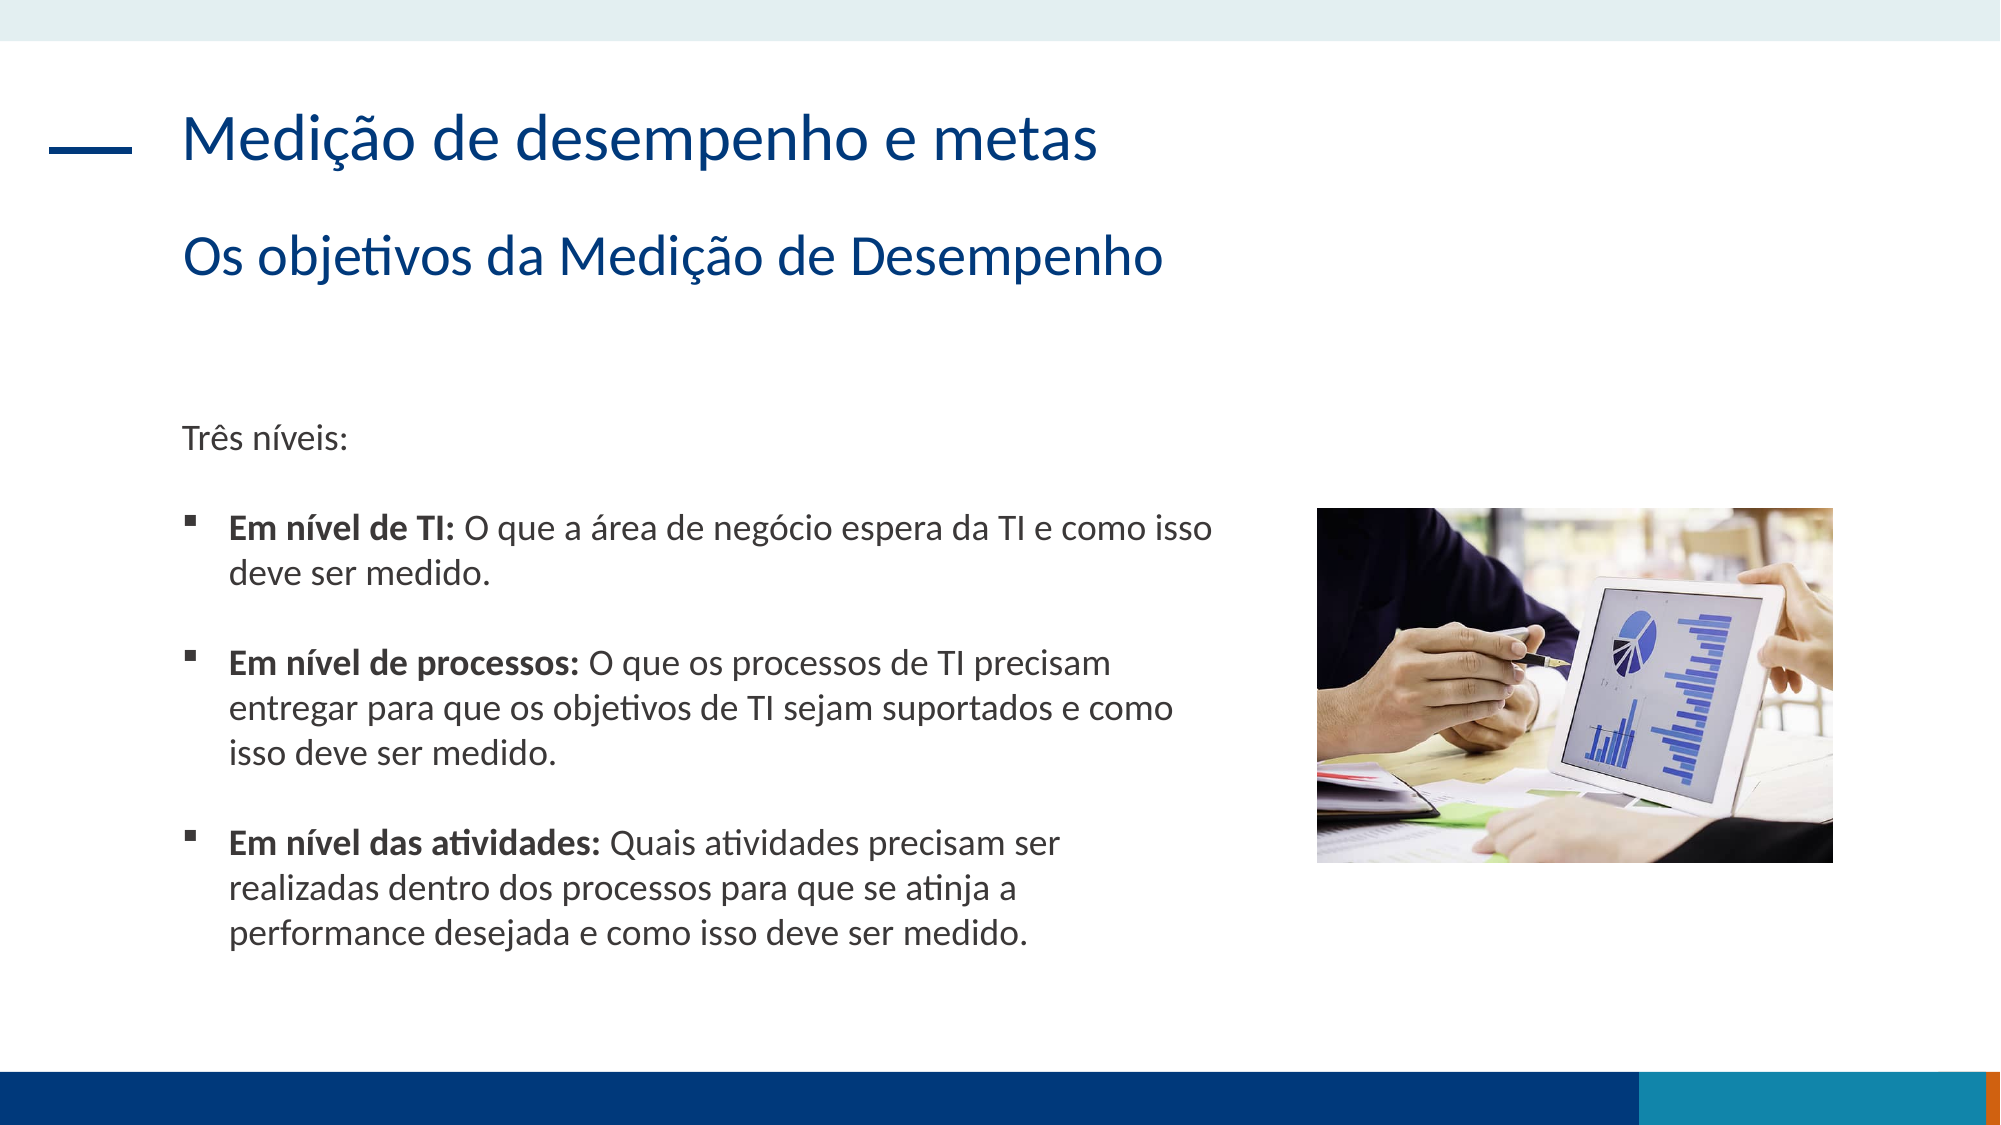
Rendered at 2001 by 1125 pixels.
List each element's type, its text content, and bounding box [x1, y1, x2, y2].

picture [1317, 508, 1833, 864]
list Medição de desempenho e metas [167, 95, 1833, 237]
text_box Os objetivos da Medição de Desempenho [168, 217, 1833, 307]
text_box Três níveis: Em nível de TI: O que a área de negócio espera da TI e como isso deve ser medido. Em nível de processos: O que os processos de TI precisam entregar para que os objetivos de TI sejam suportados e como isso deve ser medido. Em nível das atividades: Quais atividades precisam ser realizadas dentro dos processos para que se atinja a performance desejada e como isso deve ser medido. [167, 405, 1229, 961]
